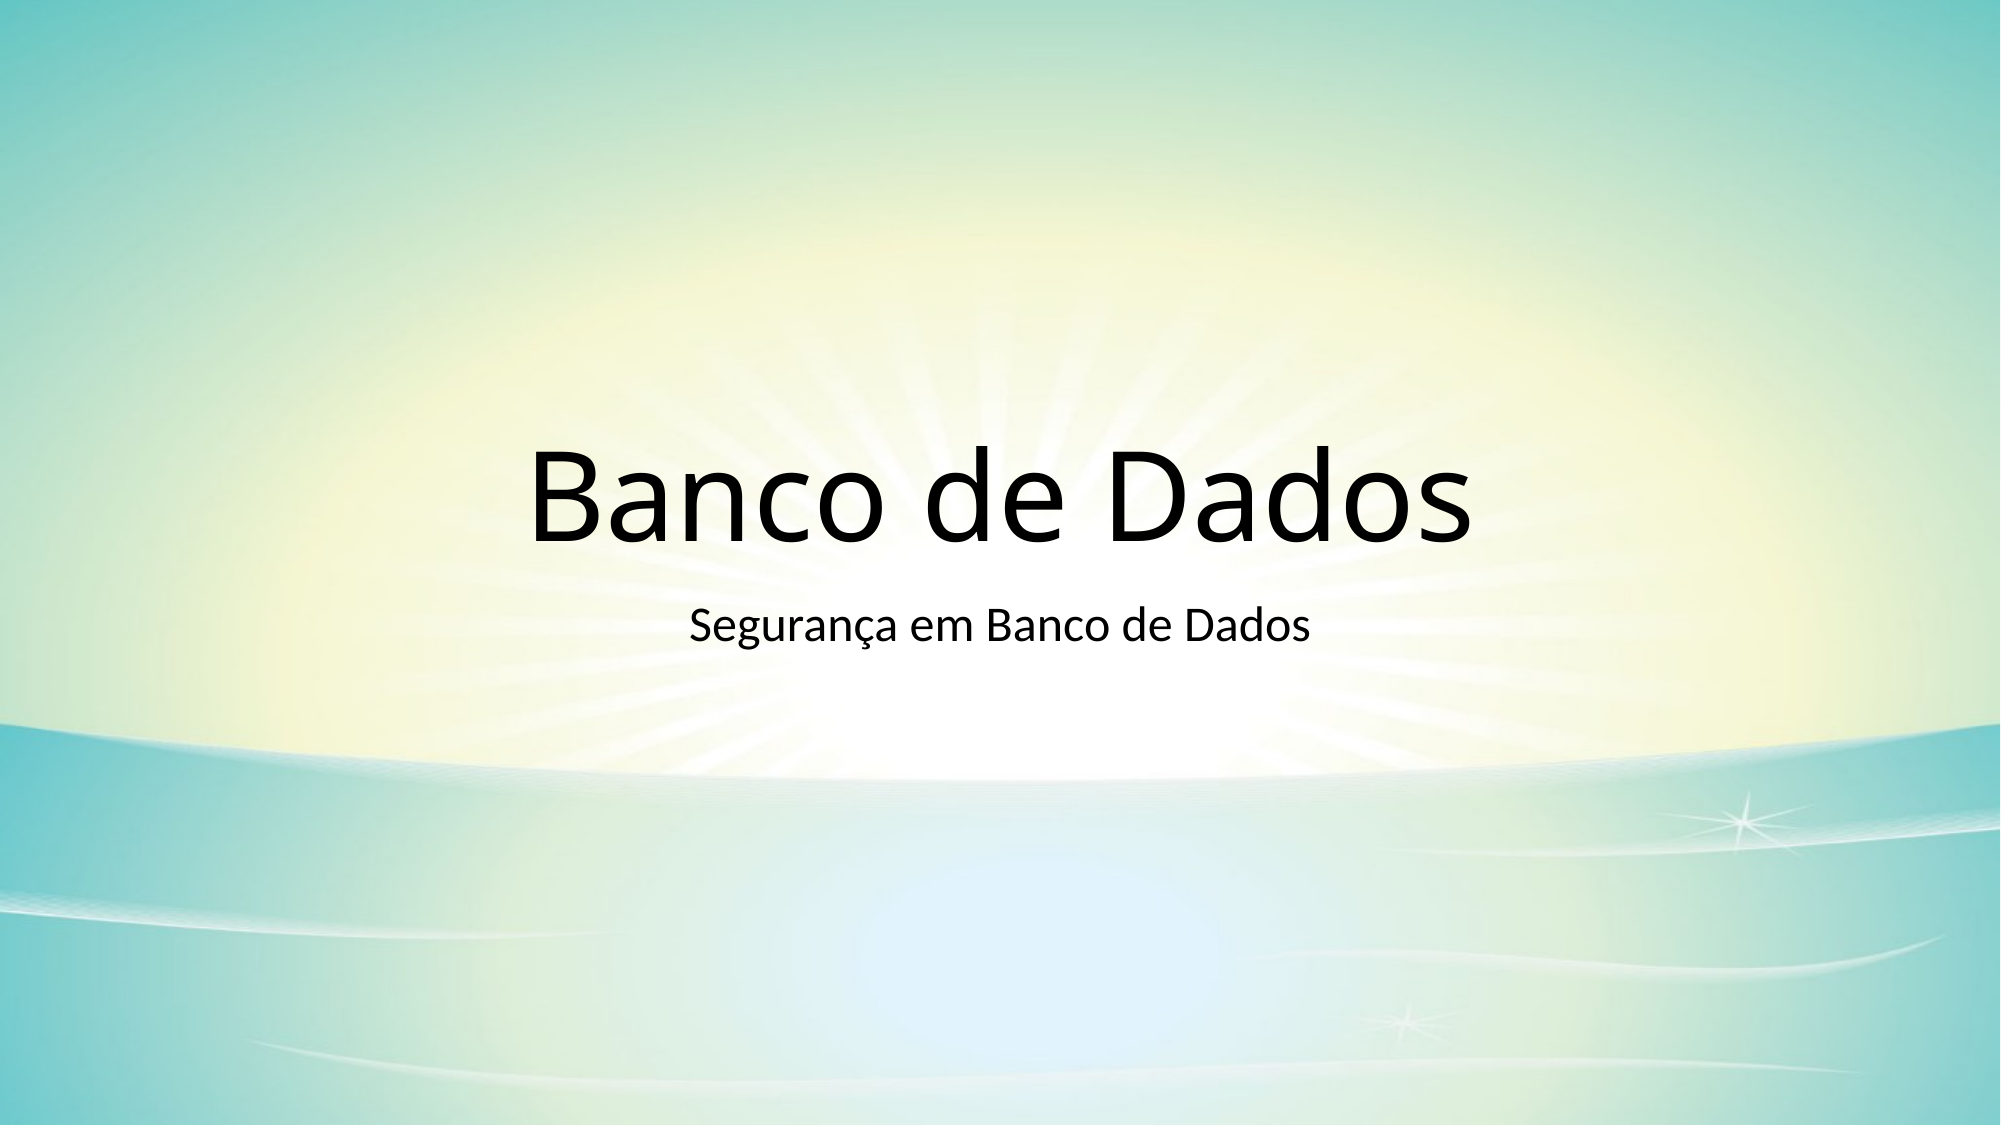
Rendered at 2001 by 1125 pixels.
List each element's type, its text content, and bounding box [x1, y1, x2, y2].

title Banco de Dados [249, 184, 1750, 576]
picture [0, 0, 2001, 1125]
subtitle Segurança em Banco de Dados [249, 590, 1750, 863]
